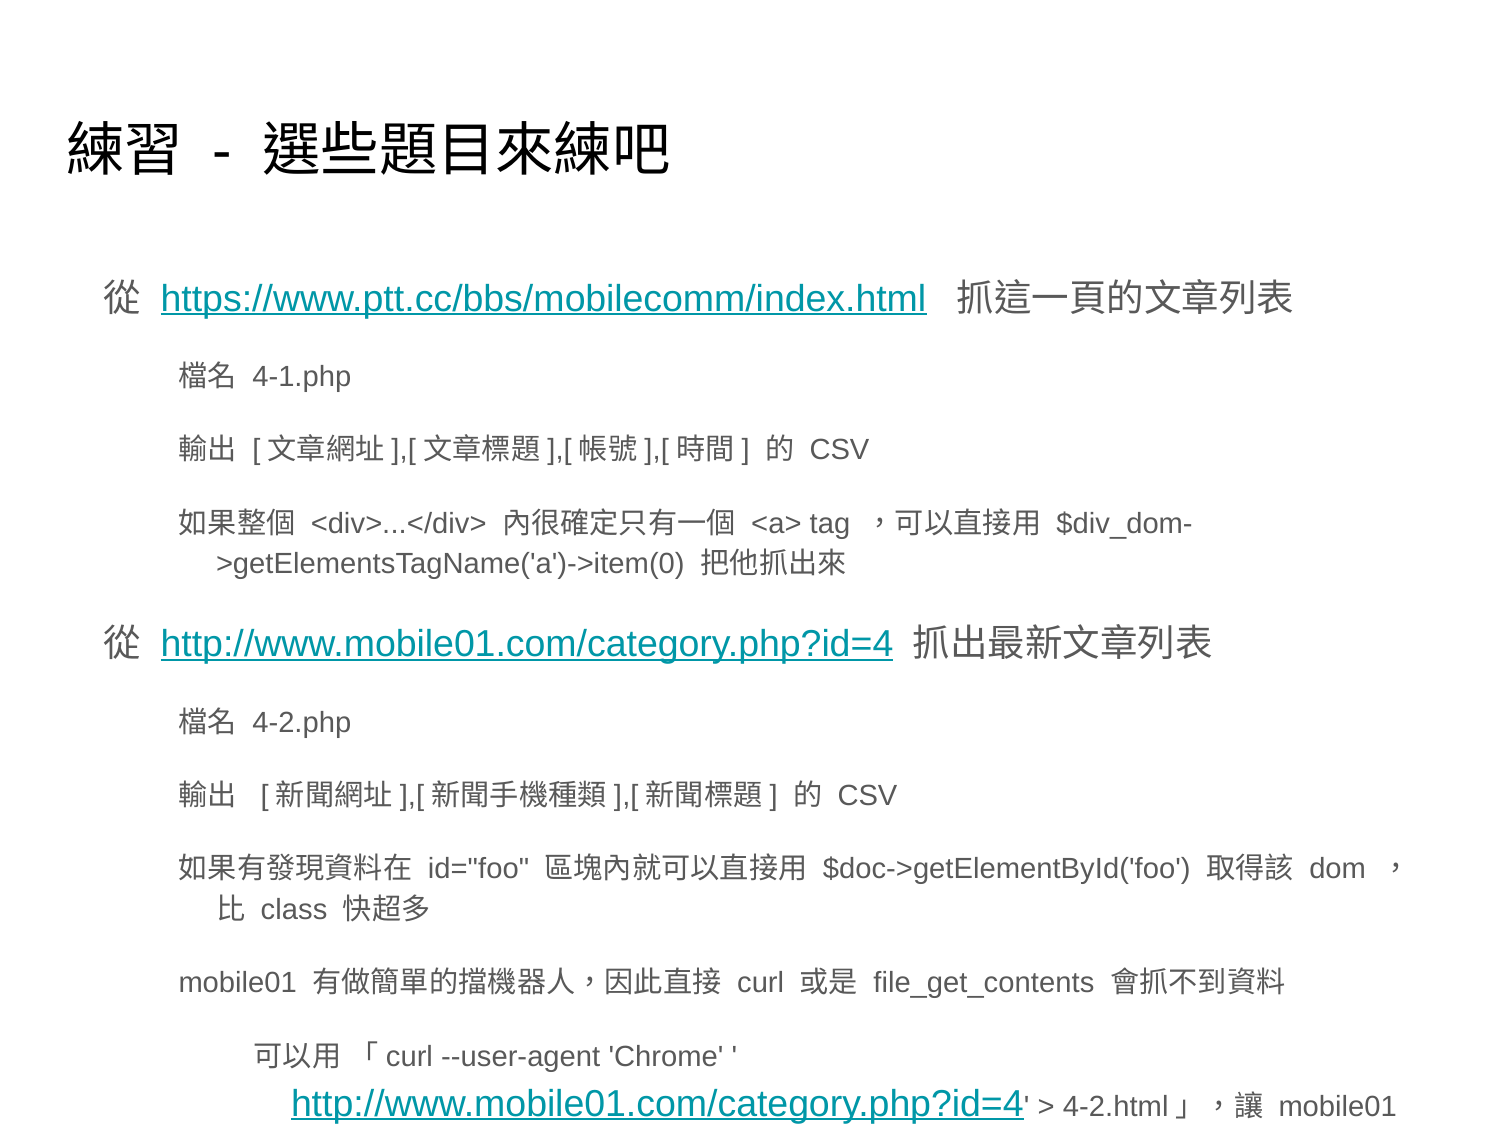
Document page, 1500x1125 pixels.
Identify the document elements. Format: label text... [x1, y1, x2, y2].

list 從 https://www.ptt.cc/bbs/mobilecomm/index.html 抓這一頁的文章列表 檔名 4-1.php 輸出 [文章網址],[文章標題],[帳號],[時間] 的 CSV 如果整個 <div>...</div> 內很確定只有一個 <a> tag ，可以直接用 $div_dom->getElementsTagName('a')->item(0) 把他抓出來 從 http://www.mobile01.com/category.php?id=4 抓出最新文章列表 檔名 4-2.php 輸出 [新聞網址],[新聞手機種類],[新聞標題] 的 CSV 如果有發現資料在 id="foo" 區塊內就可以直接用 $doc->getElementById('foo') 取得該 dom ，比 class 快超多 mobile01 有做簡單的擋機器人，因此直接 curl 或是 file_get_contents 會抓不到資料 可以用 「curl --user-agent 'Chrome' 'http://www.mobile01.com/category.php?id=4' > 4-2.html」，讓 mobile01 以為這是來自 chrome 瀏覽器... 後面會再教到程式中怎麼處理 [51, 252, 1449, 1000]
title 練習 - 選些題目來練吧 [51, 97, 1449, 223]
